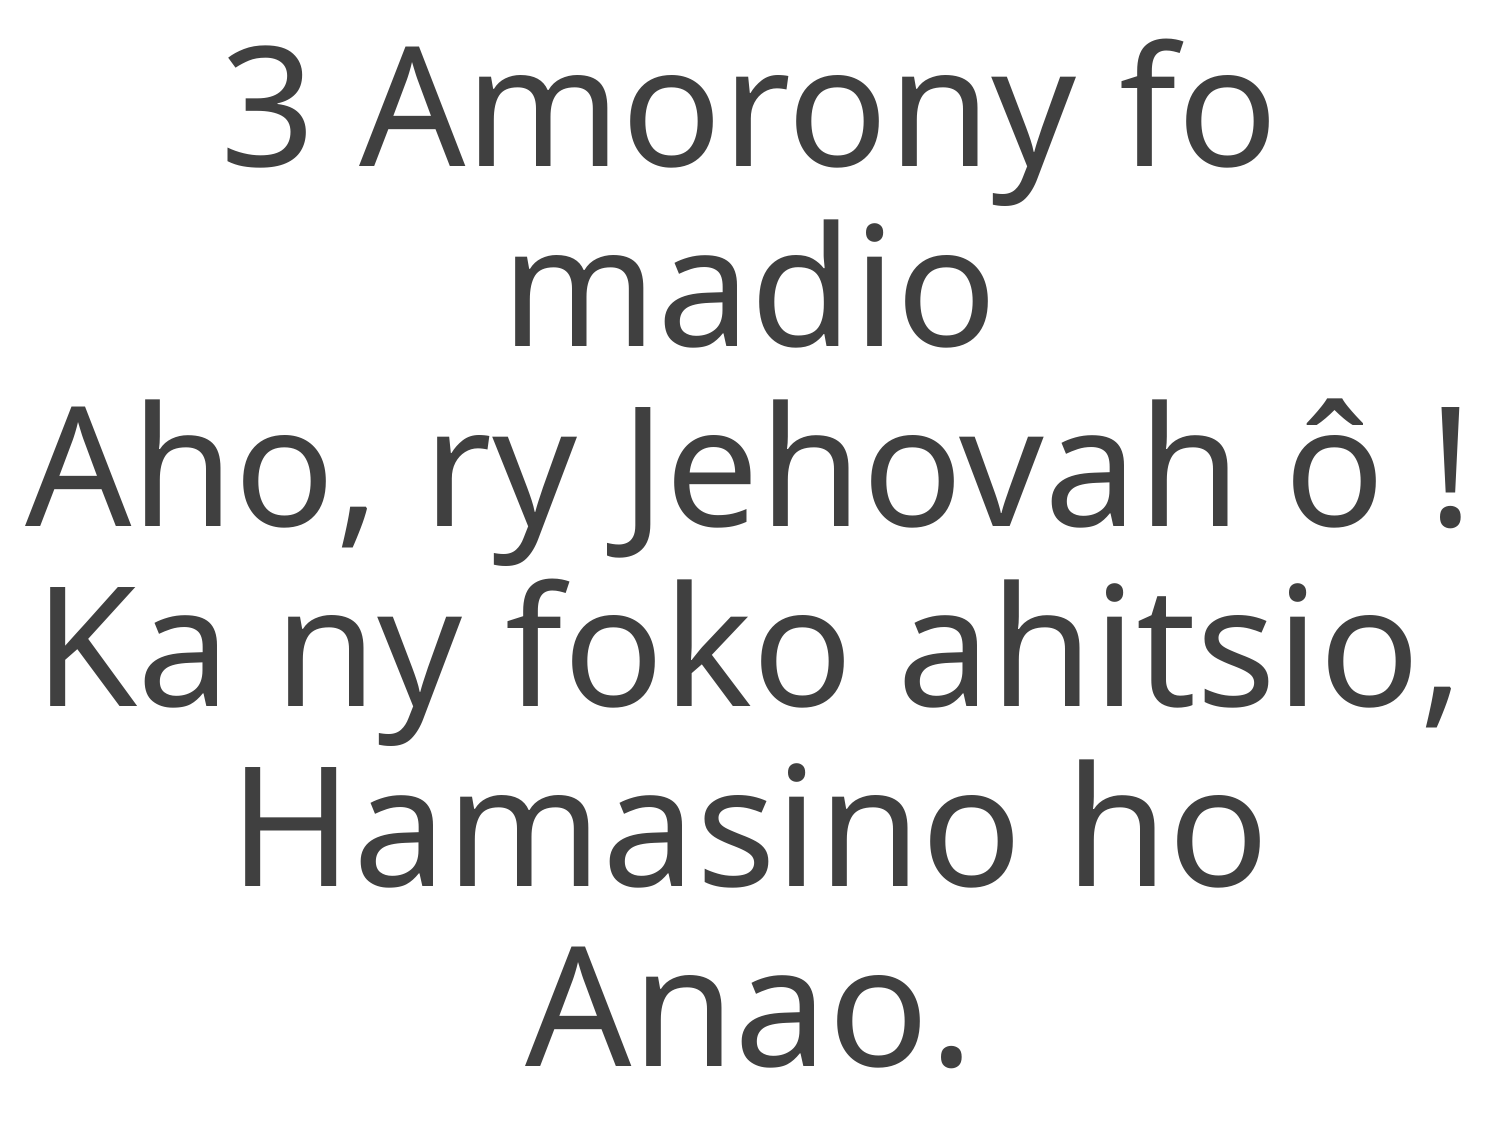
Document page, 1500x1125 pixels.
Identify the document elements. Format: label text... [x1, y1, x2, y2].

title 3 Amorony fo madio Aho, ry Jehovah ô ! Ka ny foko ahitsio, Hamasino ho Anao. [0, 453, 1500, 672]
